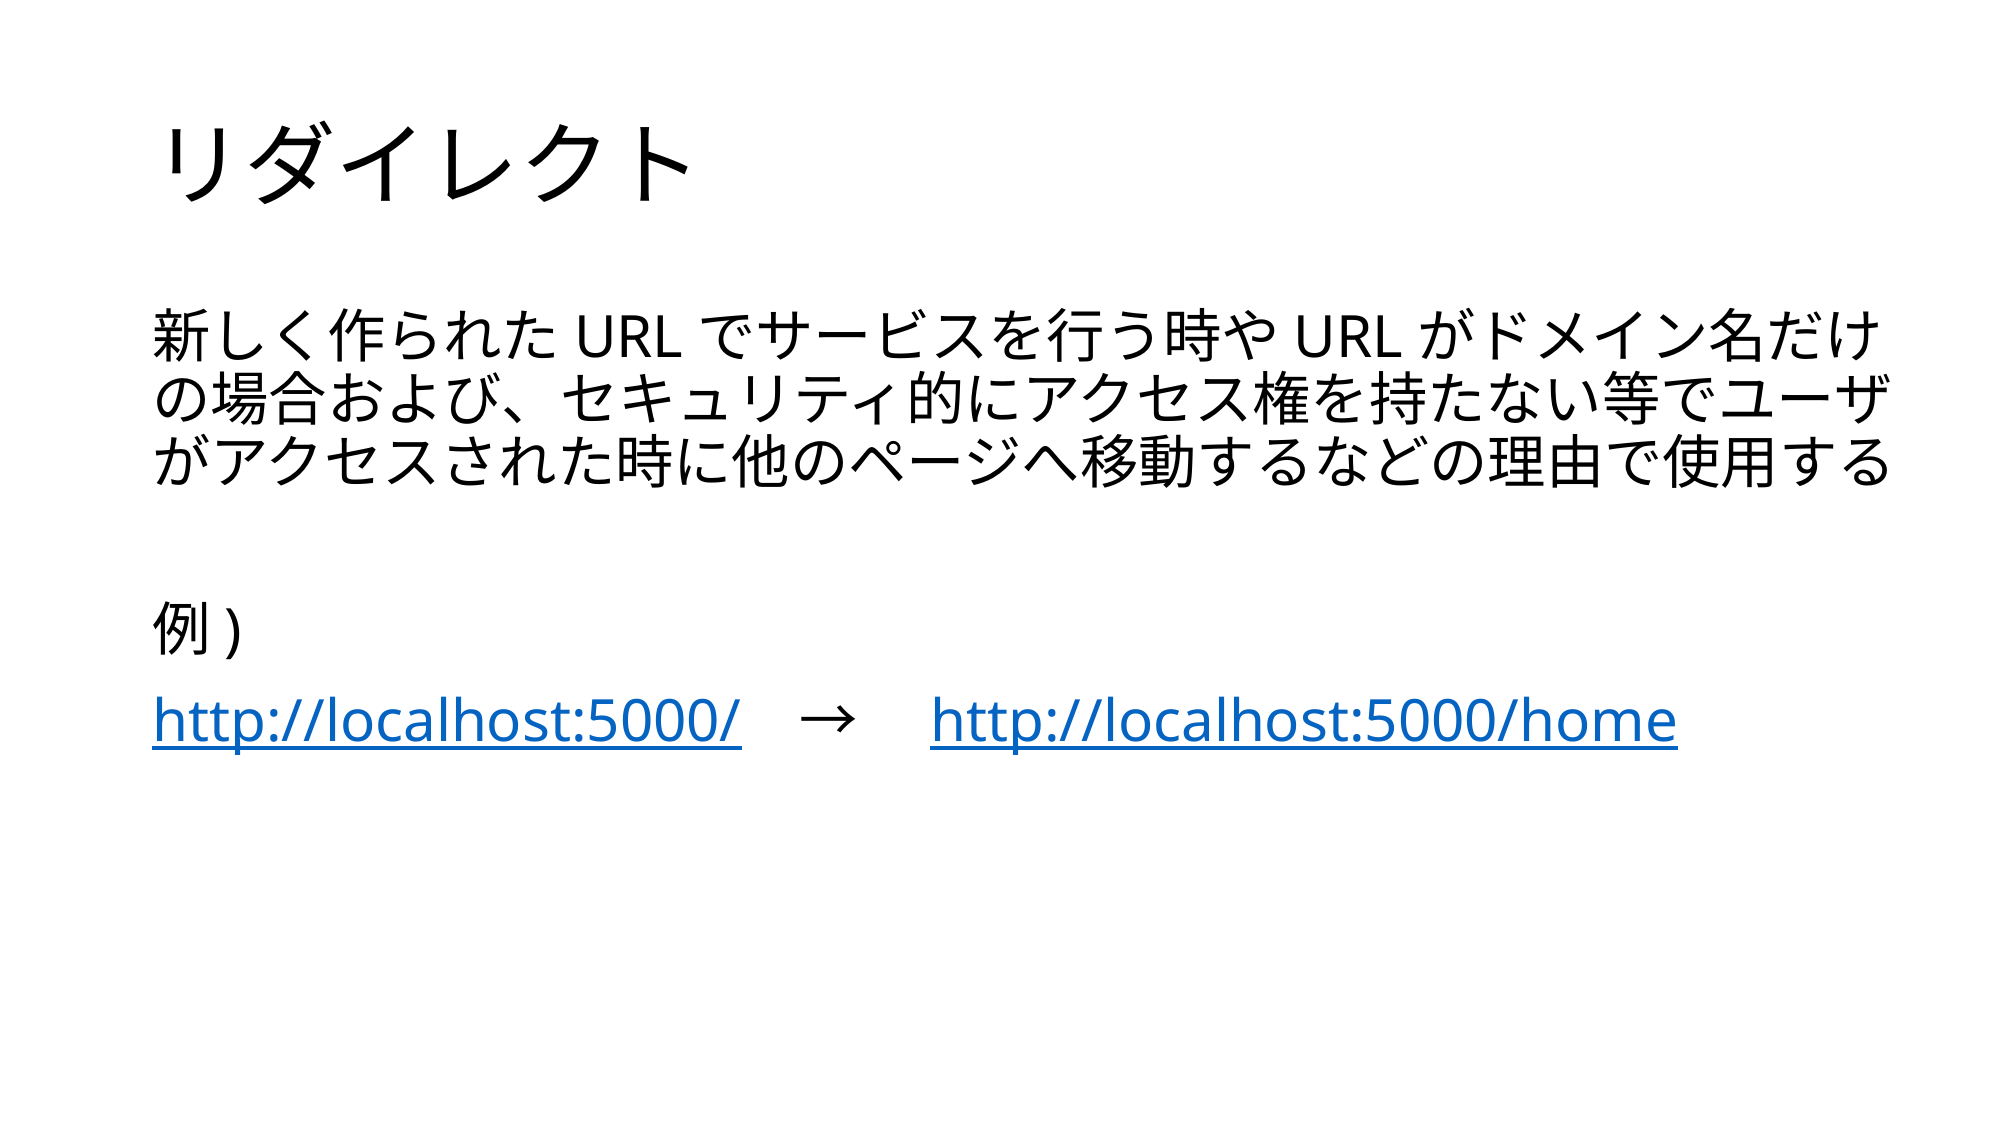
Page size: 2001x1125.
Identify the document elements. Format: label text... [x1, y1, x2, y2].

title リダイレクト [137, 59, 1863, 278]
list 新しく作られたURLでサービスを行う時やURLがドメイン名だけの場合および、セキュリティ的にアクセス権を持たない等でユーザがアクセスされた時に他のページへ移動するなどの理由で使用する 例) http://localhost:5000/ → http://localhost:5000/home [137, 299, 1930, 1014]
